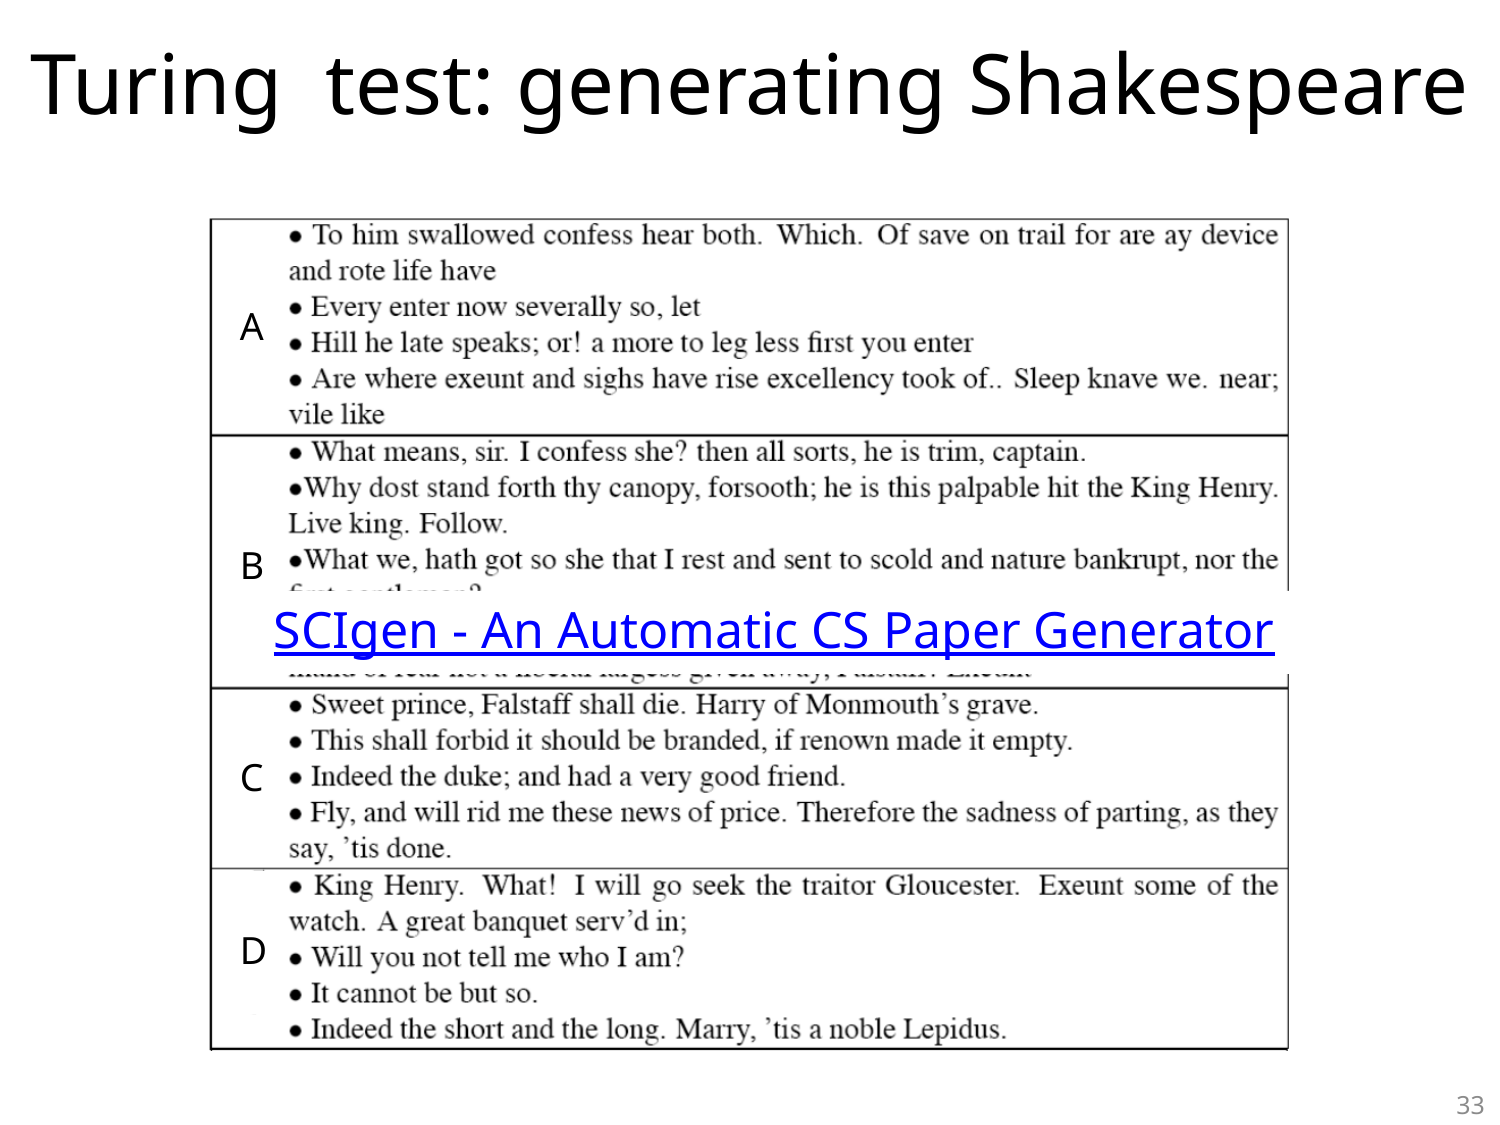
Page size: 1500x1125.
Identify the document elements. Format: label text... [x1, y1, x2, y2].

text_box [224, 449, 313, 597]
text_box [224, 232, 313, 375]
title Turing test: generating Shakespeare [0, 0, 1500, 163]
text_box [224, 870, 313, 1014]
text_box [224, 699, 313, 843]
picture [206, 215, 1294, 1051]
slide_number 33 [1149, 1087, 1500, 1125]
